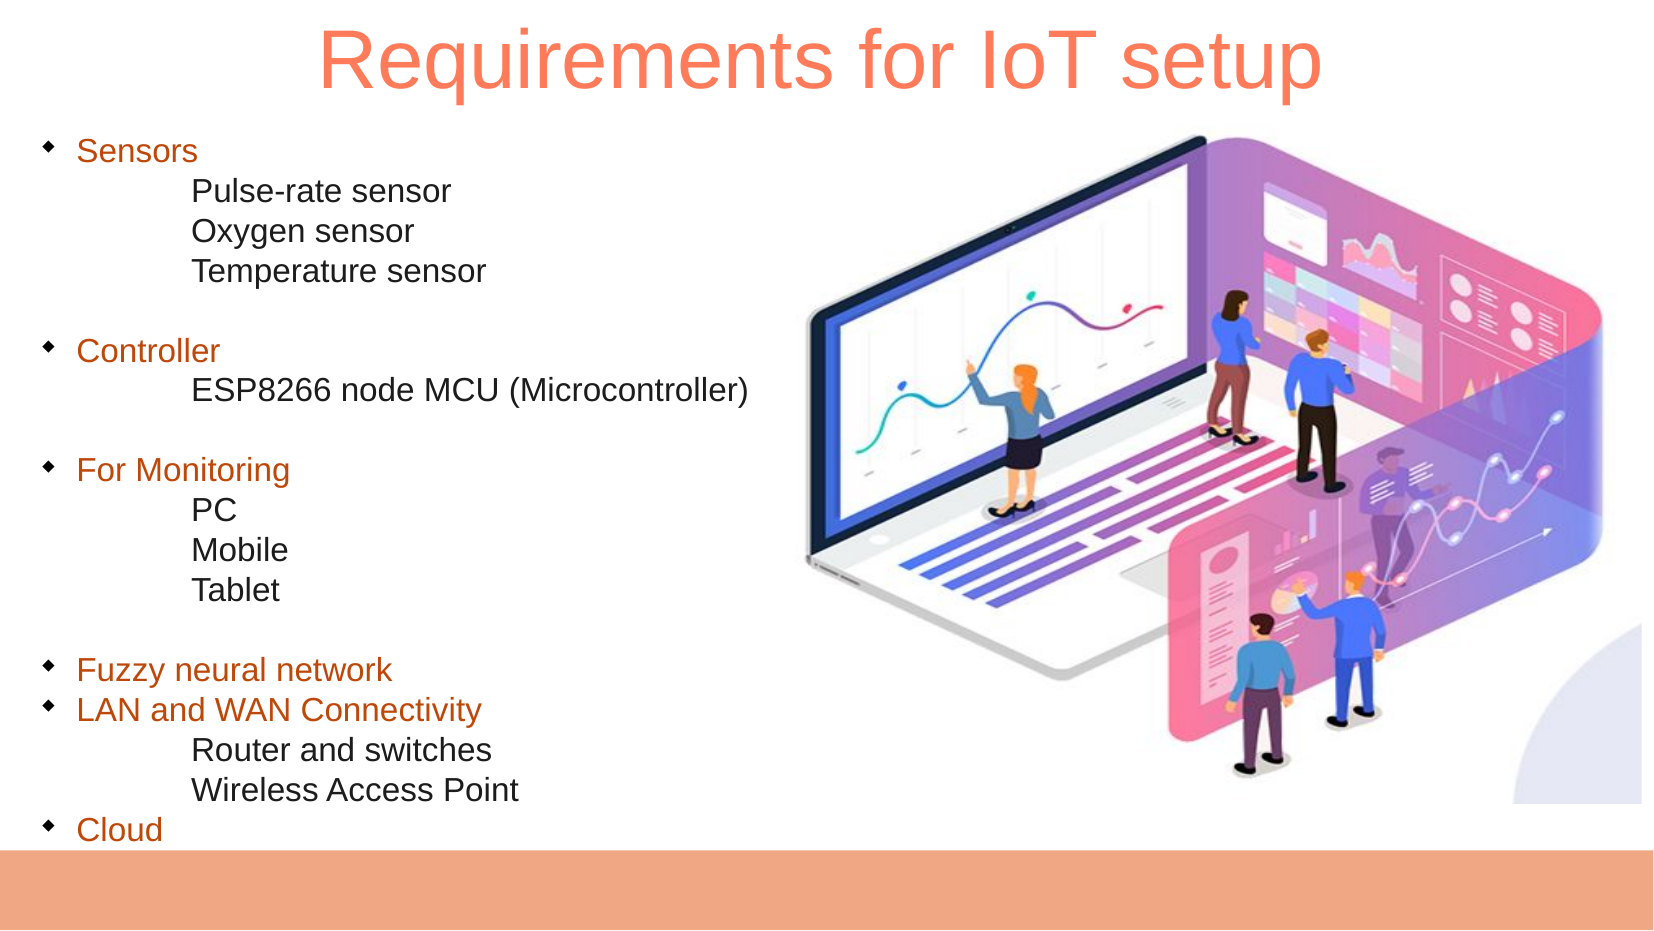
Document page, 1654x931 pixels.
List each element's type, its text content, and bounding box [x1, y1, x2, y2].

text_box Sensors Pulse-rate sensor Oxygen sensor Temperature sensor Controller ESP8266 node MCU (Microcontroller) For Monitoring PC Mobile Tablet Fuzzy neural network LAN and WAN Connectivity Router and switches Wireless Access Point Cloud [26, 121, 889, 856]
picture [791, 117, 1642, 804]
text_box Requirements for IoT setup [0, 5, 1642, 107]
text_box [0, 850, 1654, 931]
